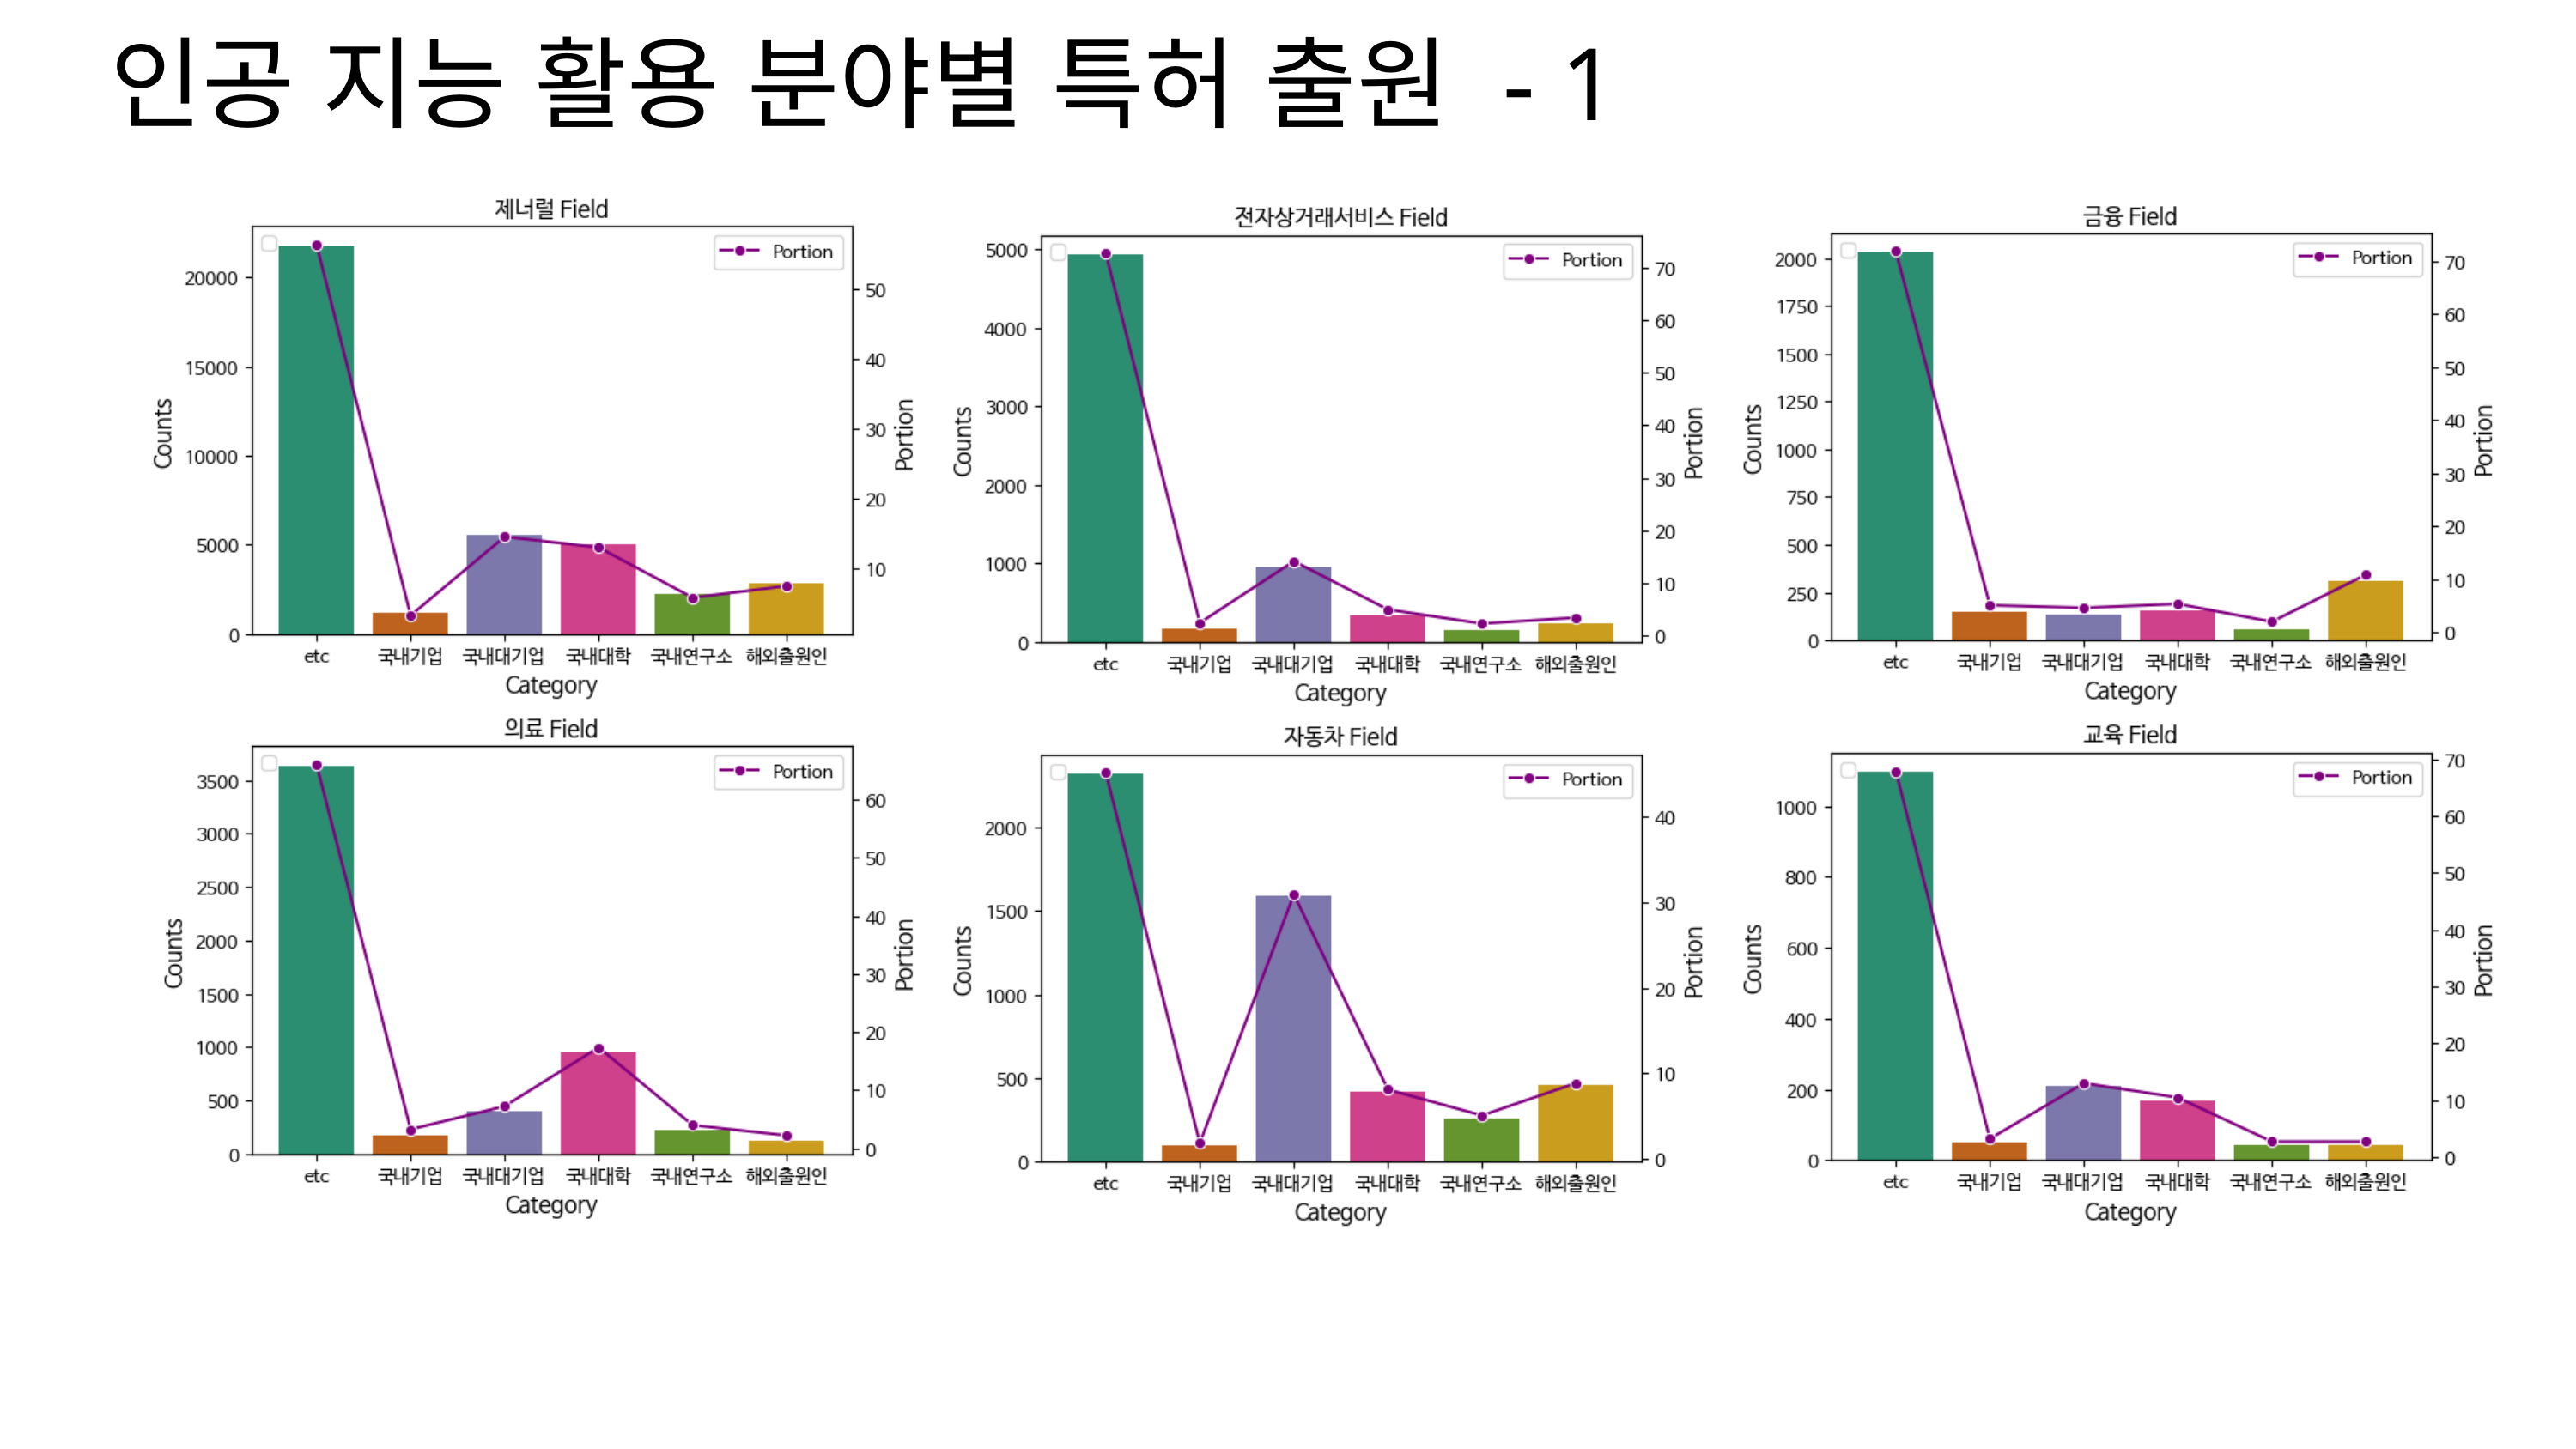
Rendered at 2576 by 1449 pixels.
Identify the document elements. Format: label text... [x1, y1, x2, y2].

picture [947, 200, 1713, 1231]
picture [145, 197, 932, 1222]
text_box 인공 지능 활용 분야별 특허 출원 - 1 [110, 25, 1799, 145]
picture [1735, 205, 2506, 1226]
